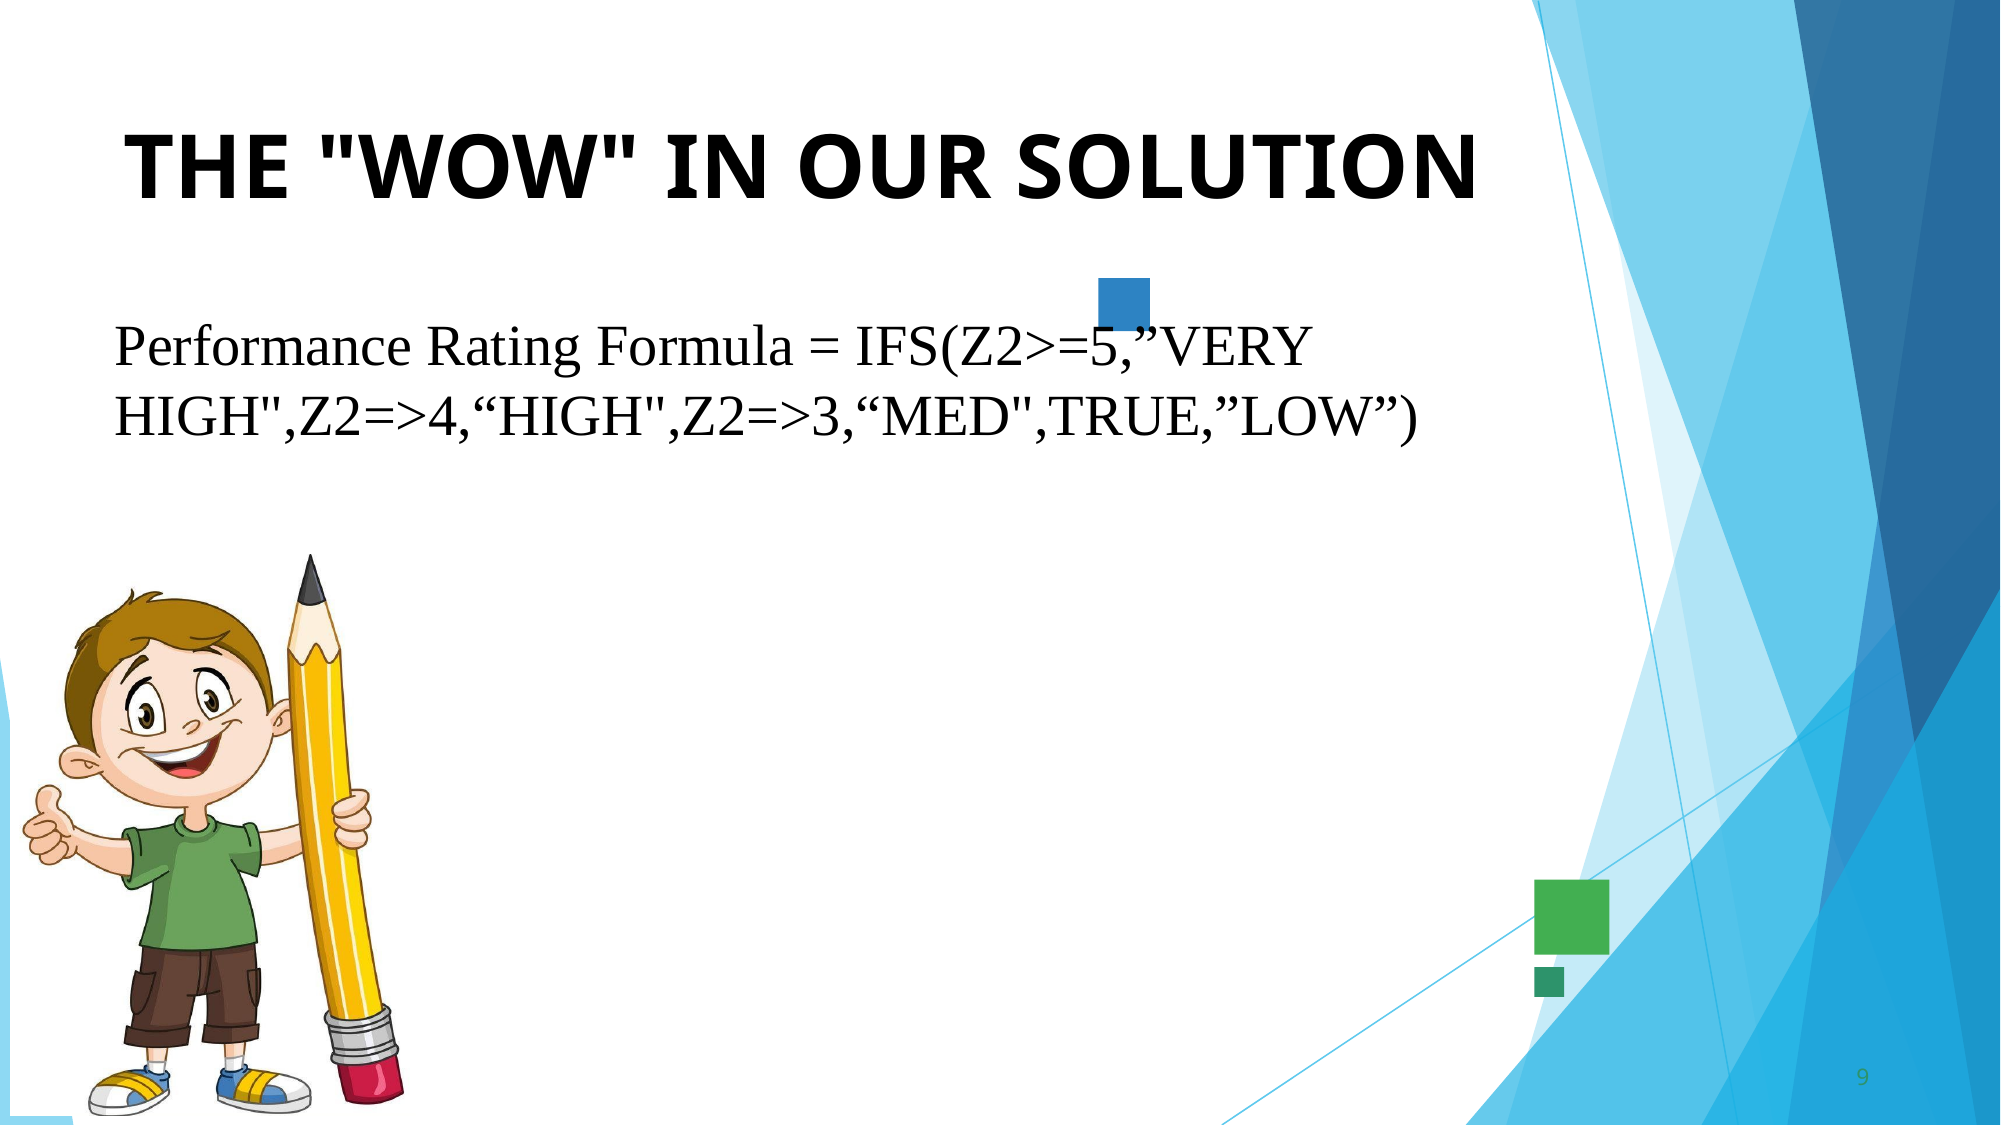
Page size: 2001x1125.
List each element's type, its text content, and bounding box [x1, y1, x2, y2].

picture [10, 554, 416, 1116]
text_box Performance Rating Formula = IFS(Z2>=5,”VERY HIGH",Z2=>4,“HIGH",Z2=>3,“MED",TRUE,”LOW”) [99, 229, 1850, 455]
text_box [1534, 967, 1565, 997]
title THE "WOW" IN OUR SOLUTION [121, 107, 1513, 229]
text_box [1534, 879, 1610, 955]
text_box 9 [1849, 1061, 1888, 1095]
